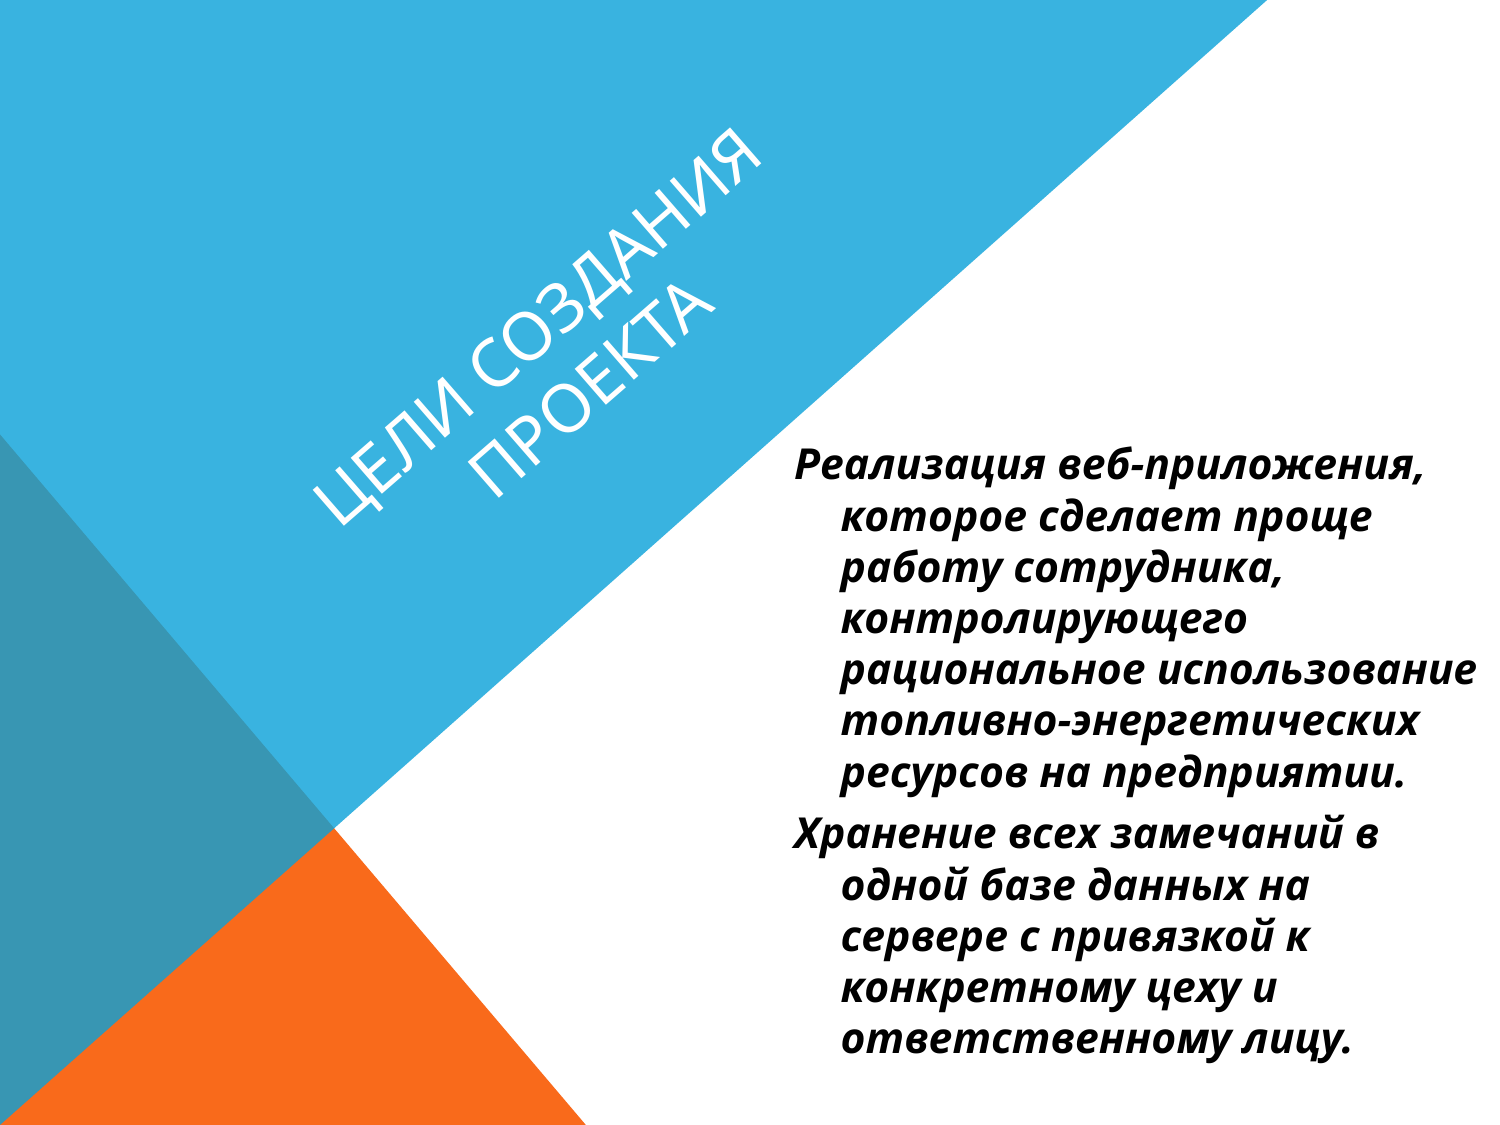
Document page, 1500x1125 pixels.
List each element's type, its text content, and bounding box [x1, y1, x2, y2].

title Цели создания проекта [174, 0, 938, 696]
list Реализация веб-приложения, которое сделает проще работу сотрудника, контролирующего рациональное использование топливно-энергетических ресурсов на предприятии. Хранение всех замечаний в одной базе данных на сервере с привязкой к конкретному цеху и ответственному лицу. [779, 429, 1500, 1125]
